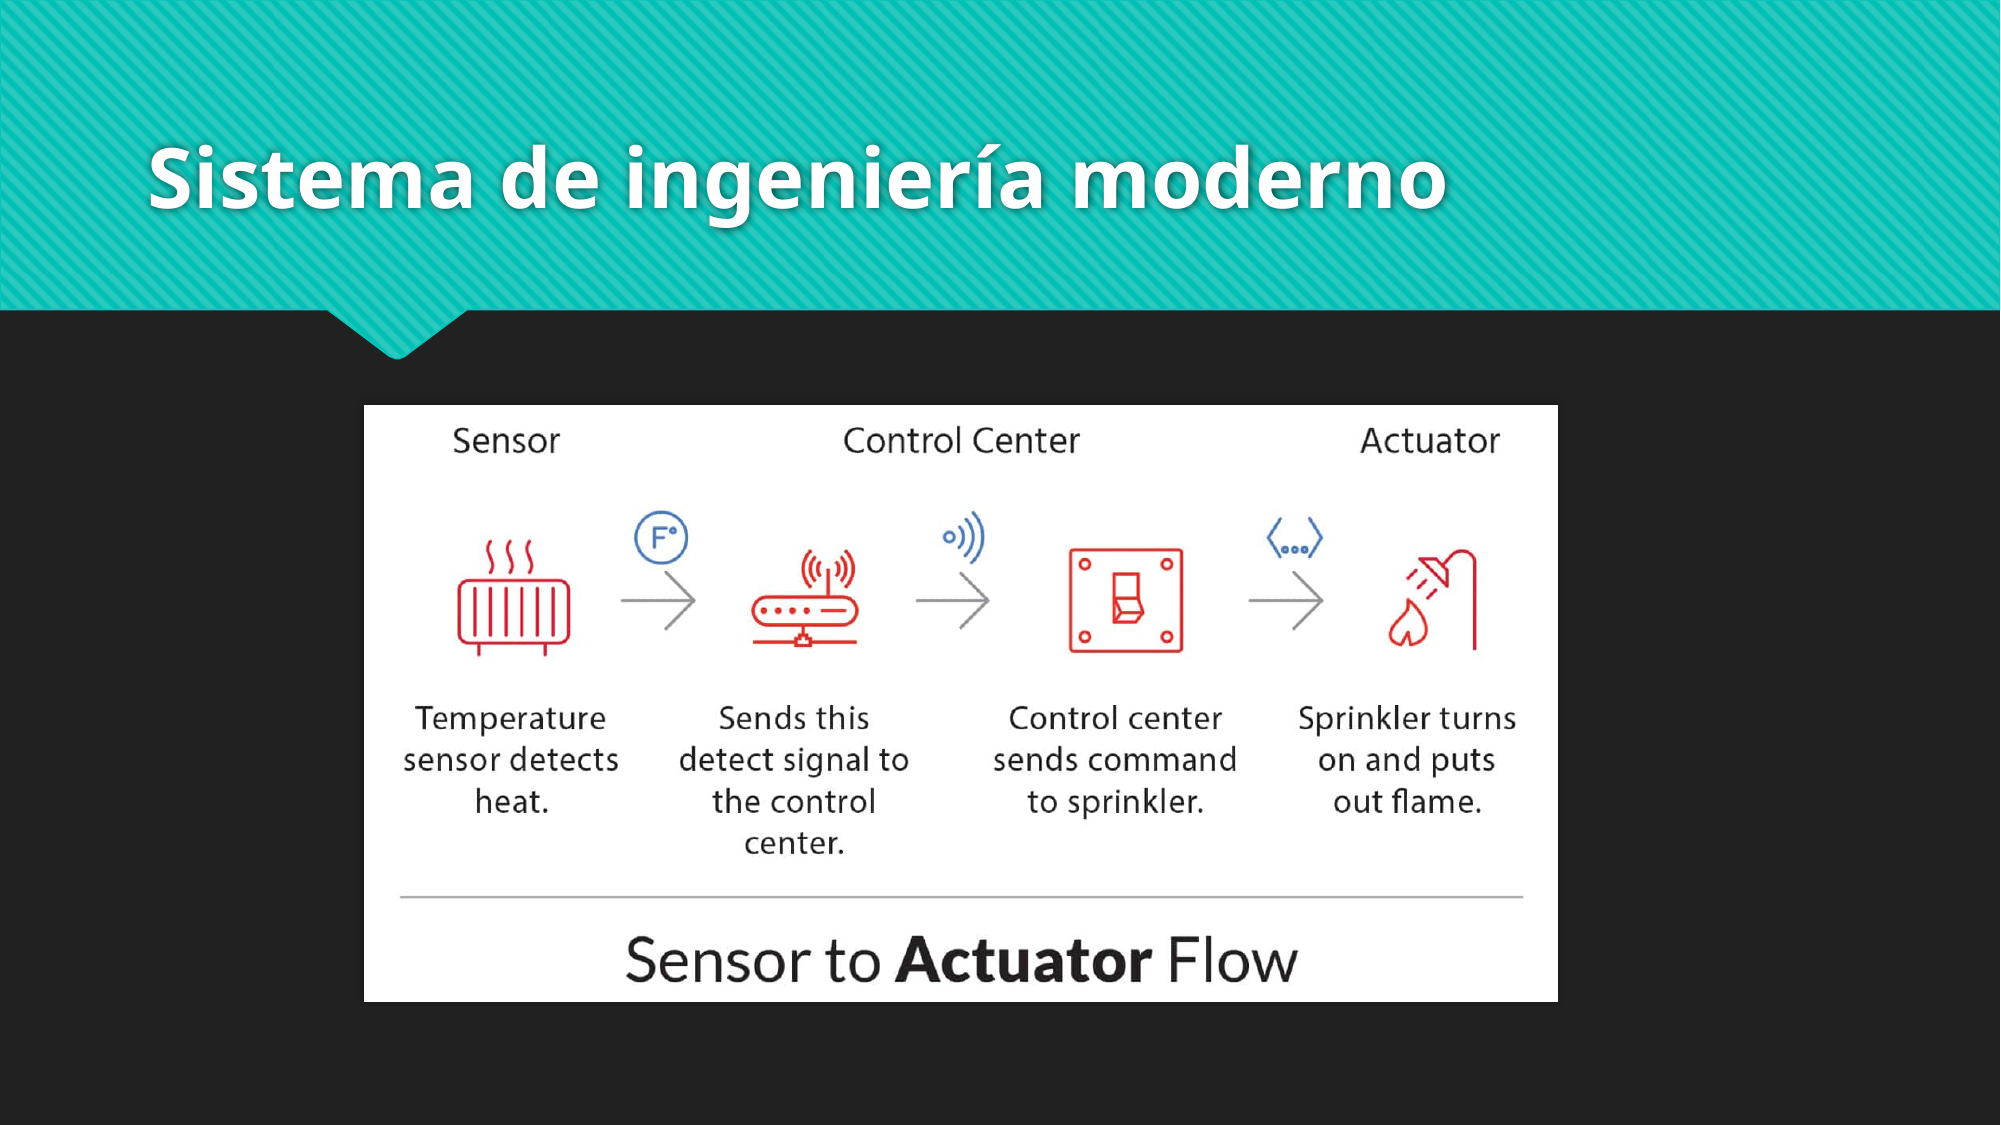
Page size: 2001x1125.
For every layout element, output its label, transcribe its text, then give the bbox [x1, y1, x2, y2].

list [364, 405, 1559, 1003]
title Sistema de ingeniería moderno [132, 73, 1868, 233]
